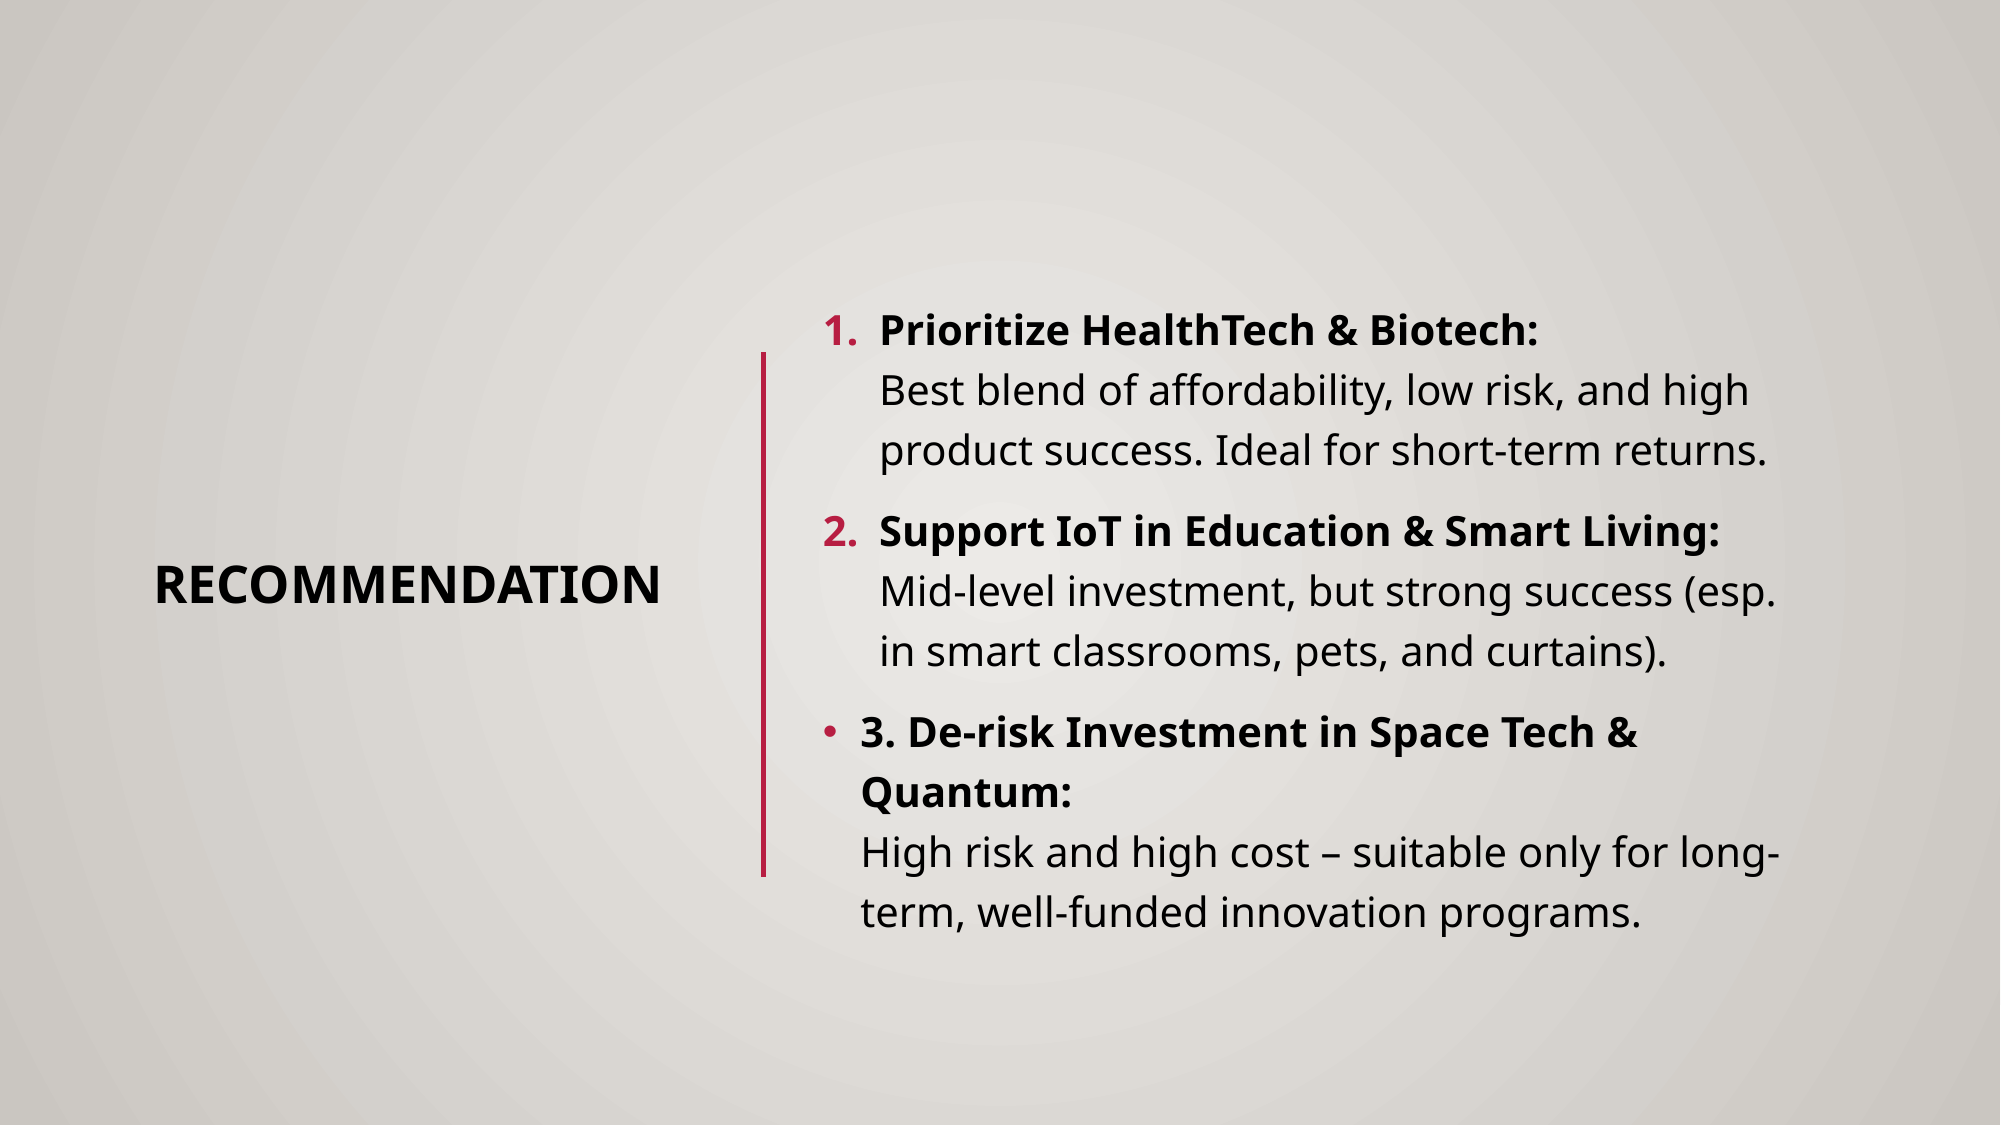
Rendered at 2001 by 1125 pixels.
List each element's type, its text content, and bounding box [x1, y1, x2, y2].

title RecommEndation [138, 262, 720, 968]
list Prioritize HealthTech & Biotech: Best blend of affordability, low risk, and high product success. Ideal for short-term returns. Support IoT in Education & Smart Living: Mid-level investment, but strong success (esp. in smart classrooms, pets, and curtains). 3. De-risk Investment in Space Tech & Quantum: High risk and high cost – suitable only for long-term, well-funded innovation programs. [807, 262, 1814, 968]
text_box [0, 0, 2000, 1125]
